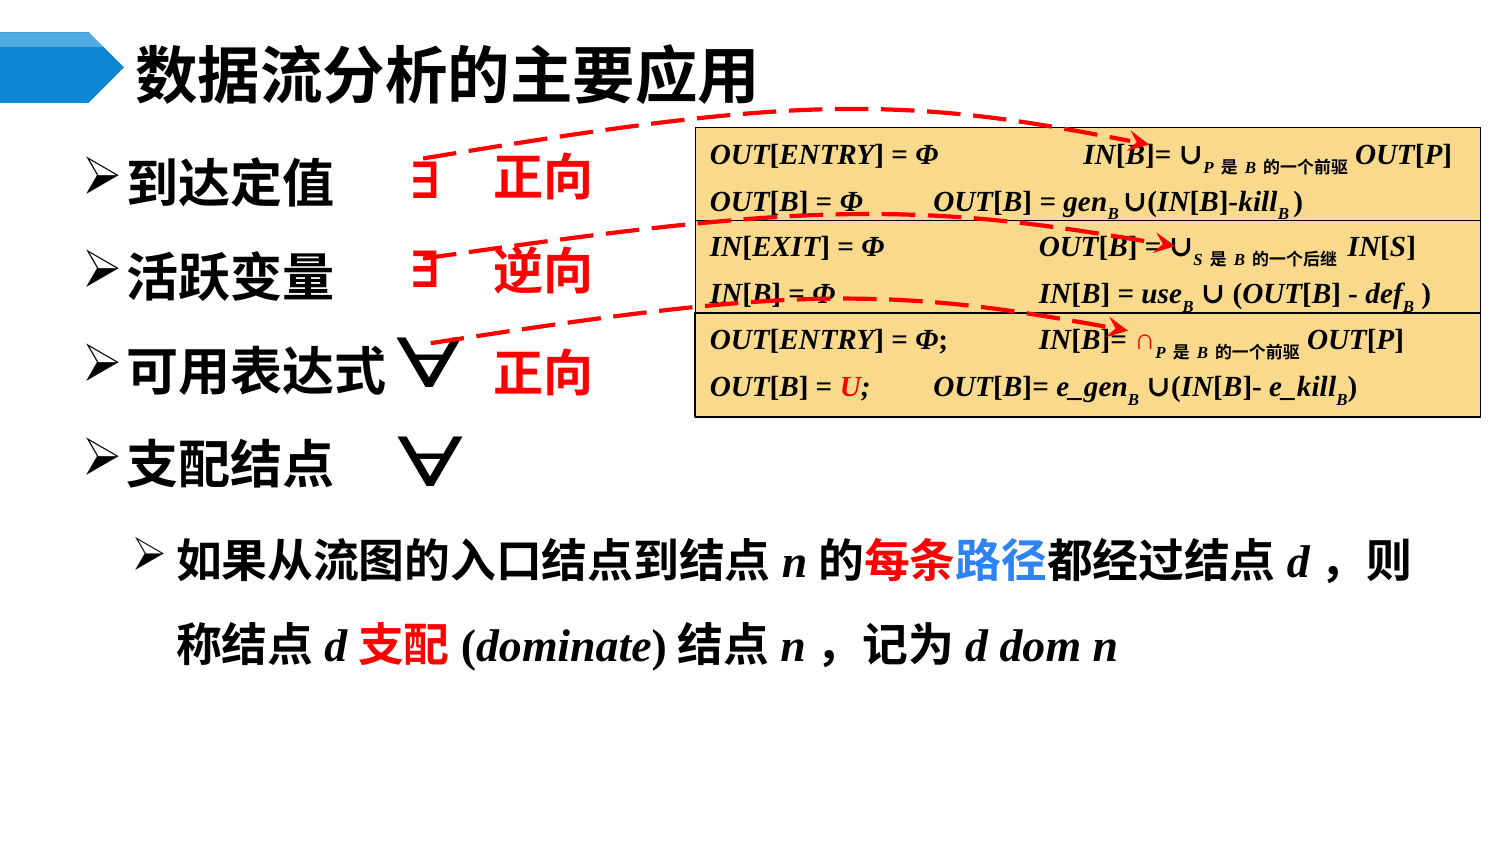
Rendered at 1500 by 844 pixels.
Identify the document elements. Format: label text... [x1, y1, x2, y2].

text_box [430, 297, 1128, 345]
text_box OUT[ENTRY] = Φ; IN[B]= ∩P是B的一个前驱OUT[P] OUT[B] = U; OUT[B]= e_genB ∪(IN[B]- e_killB) [694, 312, 1482, 418]
text_box 逆向 [479, 231, 608, 249]
text_box [422, 149, 479, 160]
title 数据流分析的主要应用 [123, 43, 1425, 103]
text_box [542, 107, 1150, 155]
text_box ∃ [395, 229, 456, 305]
text_box ∃ [395, 140, 456, 216]
text_box 逆向 [479, 256, 609, 307]
text_box [422, 212, 1176, 260]
text_box 正向 [479, 138, 609, 214]
text_box 正向 [479, 340, 609, 409]
list 到达定值 活跃变量 可用表达式 支配结点 如果从流图的入口结点到结点n的每条路径都经过结点d，则称结点d支配(dominate)结点n，记为d dom n [70, 140, 1430, 824]
text_box OUT[ENTRY] = Φ IN[B]= ∪P是B的一个前驱OUT[P] OUT[B] = Φ OUT[B] = genB ∪(IN[B]-killB ) [695, 127, 1481, 220]
text_box IN[EXIT] = Φ OUT[B] = ∪S是B的一个后继 IN[S] IN[B] = Φ IN[B] = useB ∪ (OUT[B] - defB ) [695, 220, 1481, 312]
